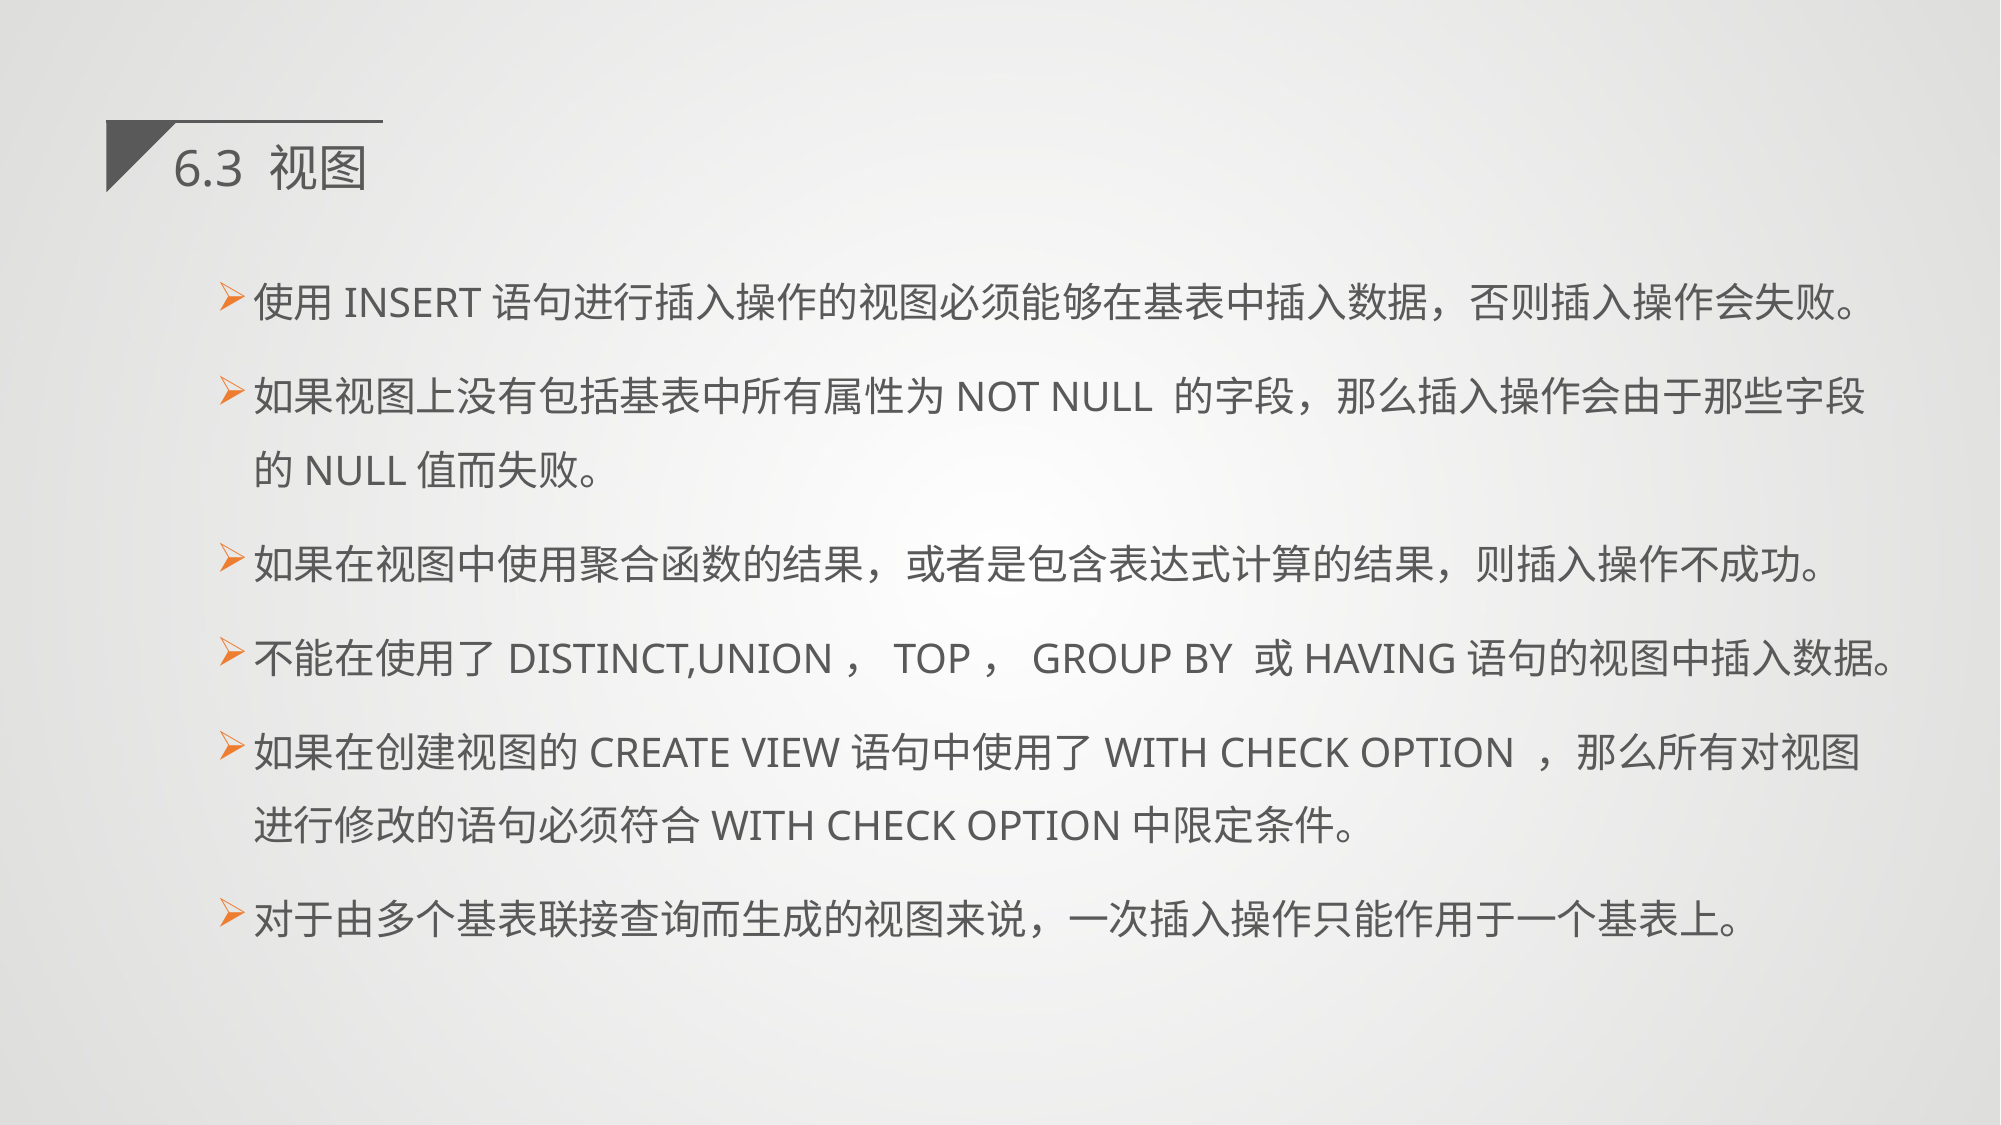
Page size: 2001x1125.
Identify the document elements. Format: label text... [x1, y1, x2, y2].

text_box [105, 120, 178, 195]
text_box 6.3 视图 [158, 103, 752, 230]
list 使用INSERT语句进行插入操作的视图必须能够在基表中插入数据，否则插入操作会失败。 如果视图上没有包括基表中所有属性为NOT NULL 的字段，那么插入操作会由于那些字段的NULL值而失败。 如果在视图中使用聚合函数的结果，或者是包含表达式计算的结果，则插入操作不成功。 不能在使用了DISTINCT,UNION，TOP，GROUP BY 或HAVING语句的视图中插入数据。 如果在创建视图的CREATE VIEW语句中使用了WITH CHECK OPTION ，那么所有对视图进行修改的语句必须符合WITH CHECK OPTION中限定条件。 对于由多个基表联接查询而生成的视图来说，一次插入操作只能作用于一个基表上。 [201, 245, 1917, 1020]
picture [0, 0, 2001, 1125]
